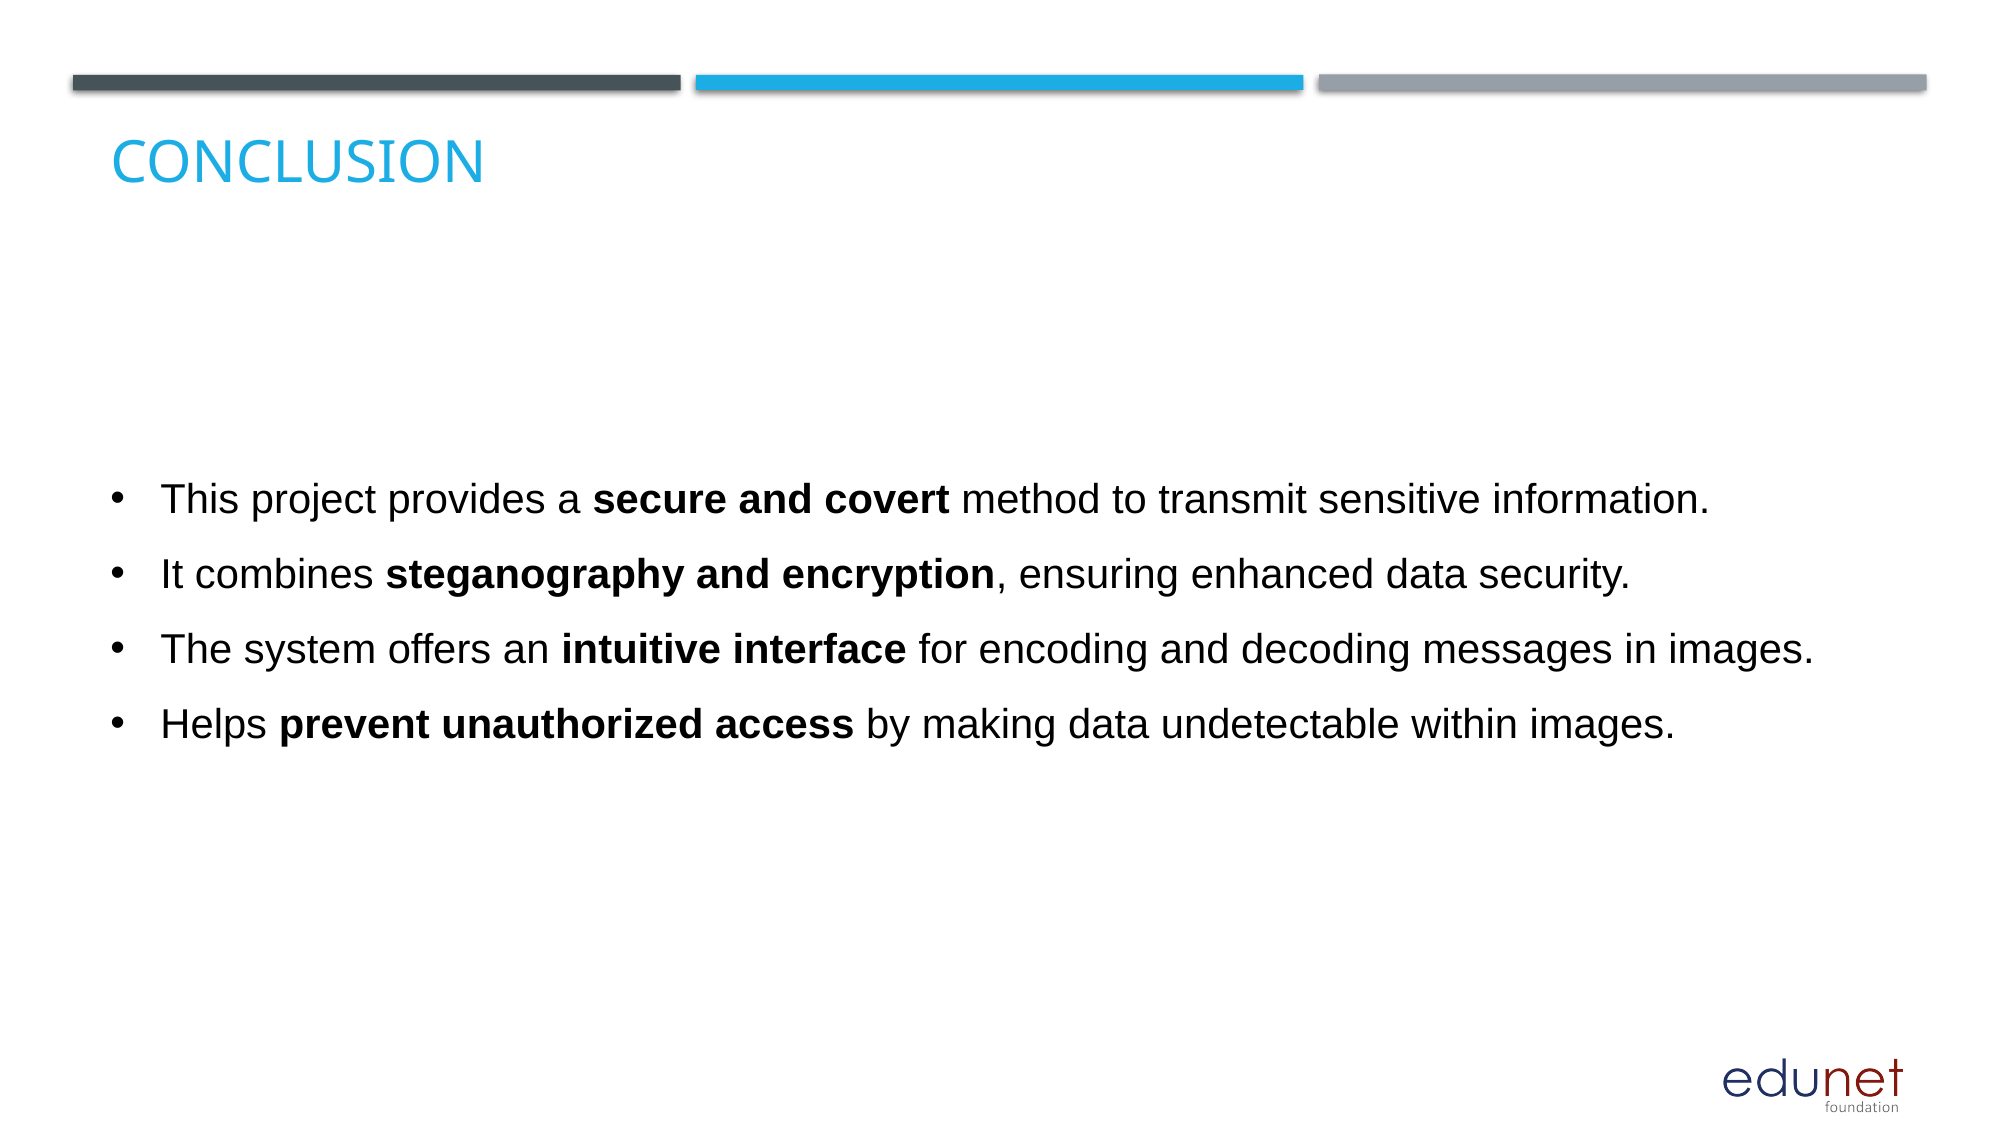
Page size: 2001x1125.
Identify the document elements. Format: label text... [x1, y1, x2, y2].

picture [1719, 1056, 1905, 1116]
title Conclusion [95, 115, 1905, 203]
list This project provides a secure and covert method to transmit sensitive information. It combines steganography and encryption, ensuring enhanced data security. The system offers an intuitive interface for encoding and decoding messages in images. Helps prevent unauthorized access by making data undetectable within images. [95, 270, 1841, 924]
